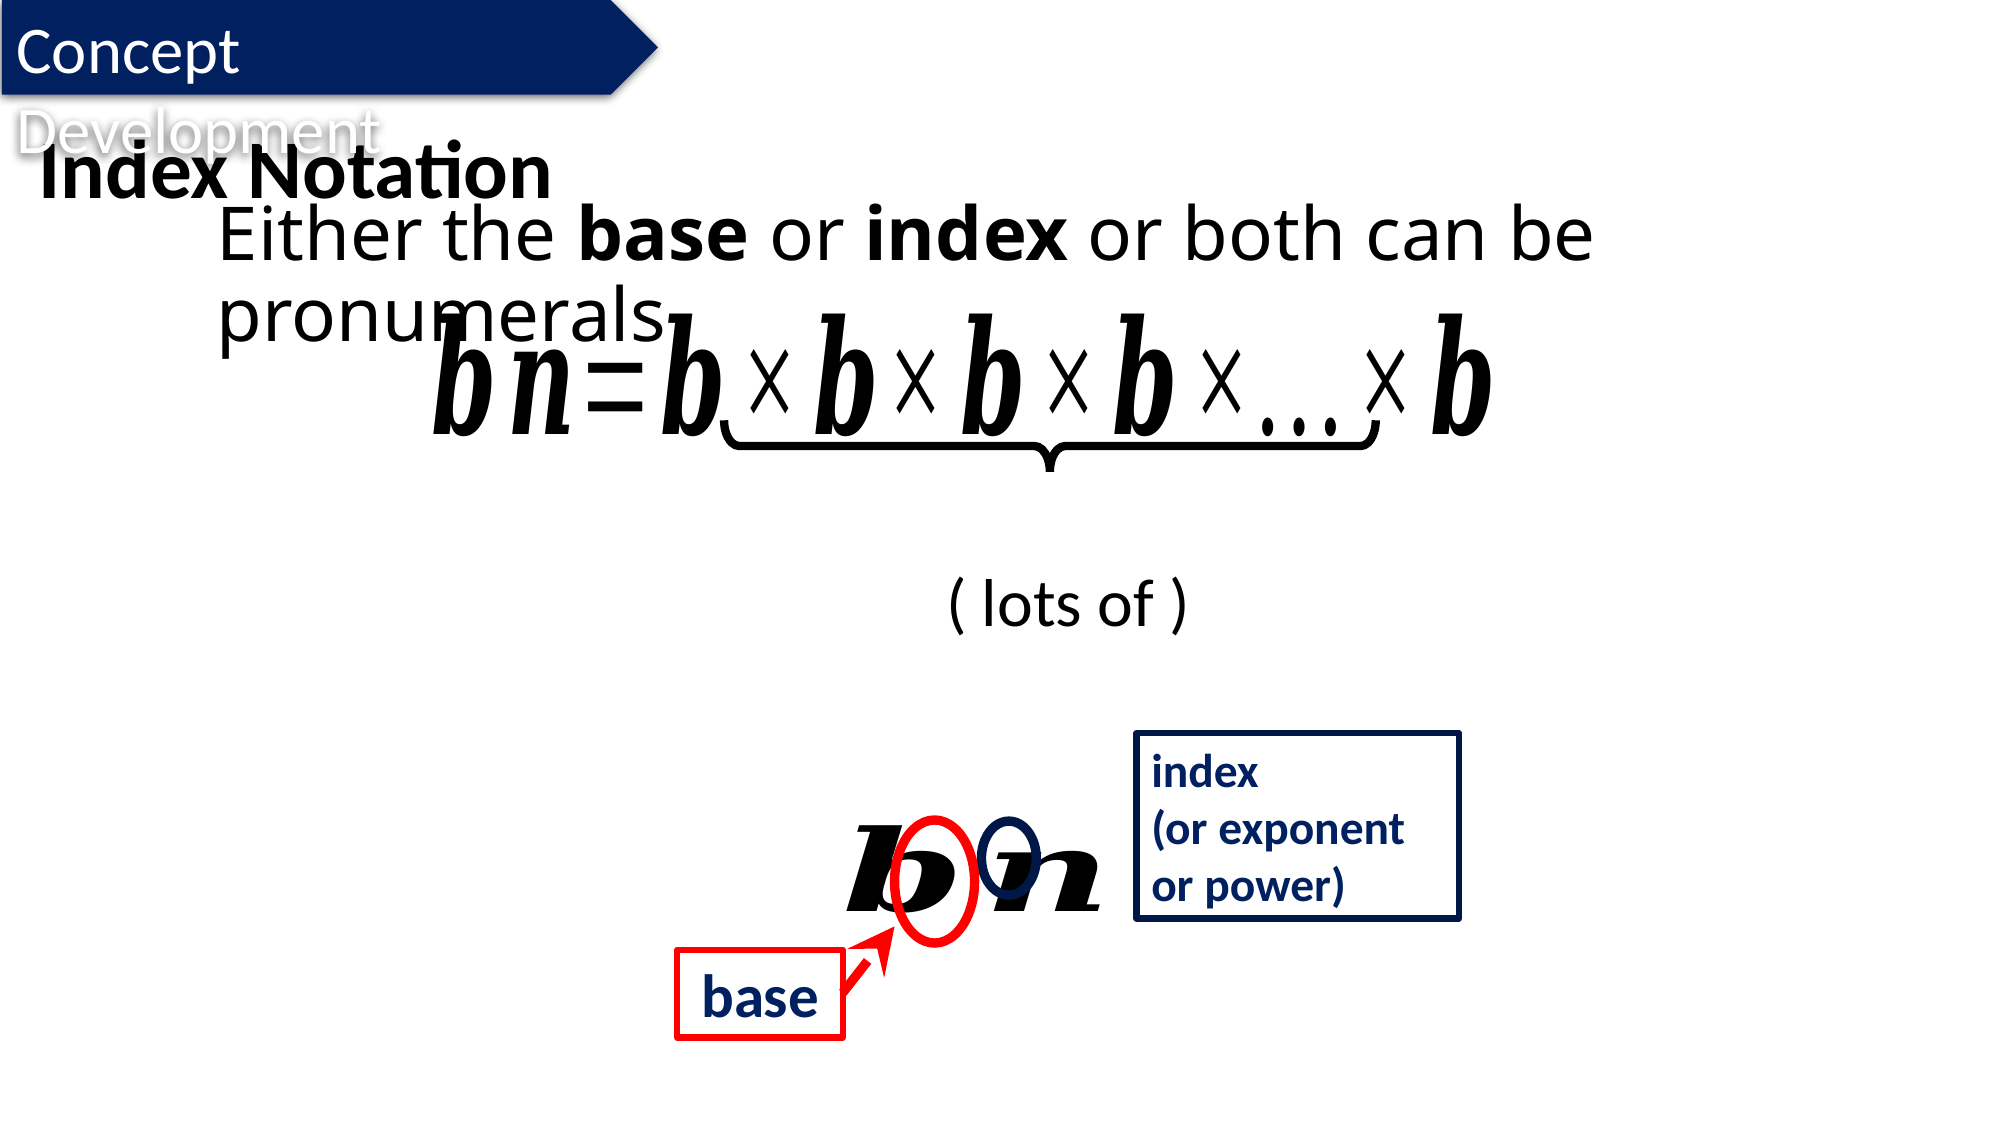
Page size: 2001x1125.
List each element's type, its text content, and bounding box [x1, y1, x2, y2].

text_box Either the base or index or both can be pronumerals [204, 188, 1796, 366]
text_box Index Notation [23, 107, 787, 223]
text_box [677, 733, 1459, 1039]
text_box [723, 420, 1377, 472]
text_box Concept Development [1, 0, 658, 95]
